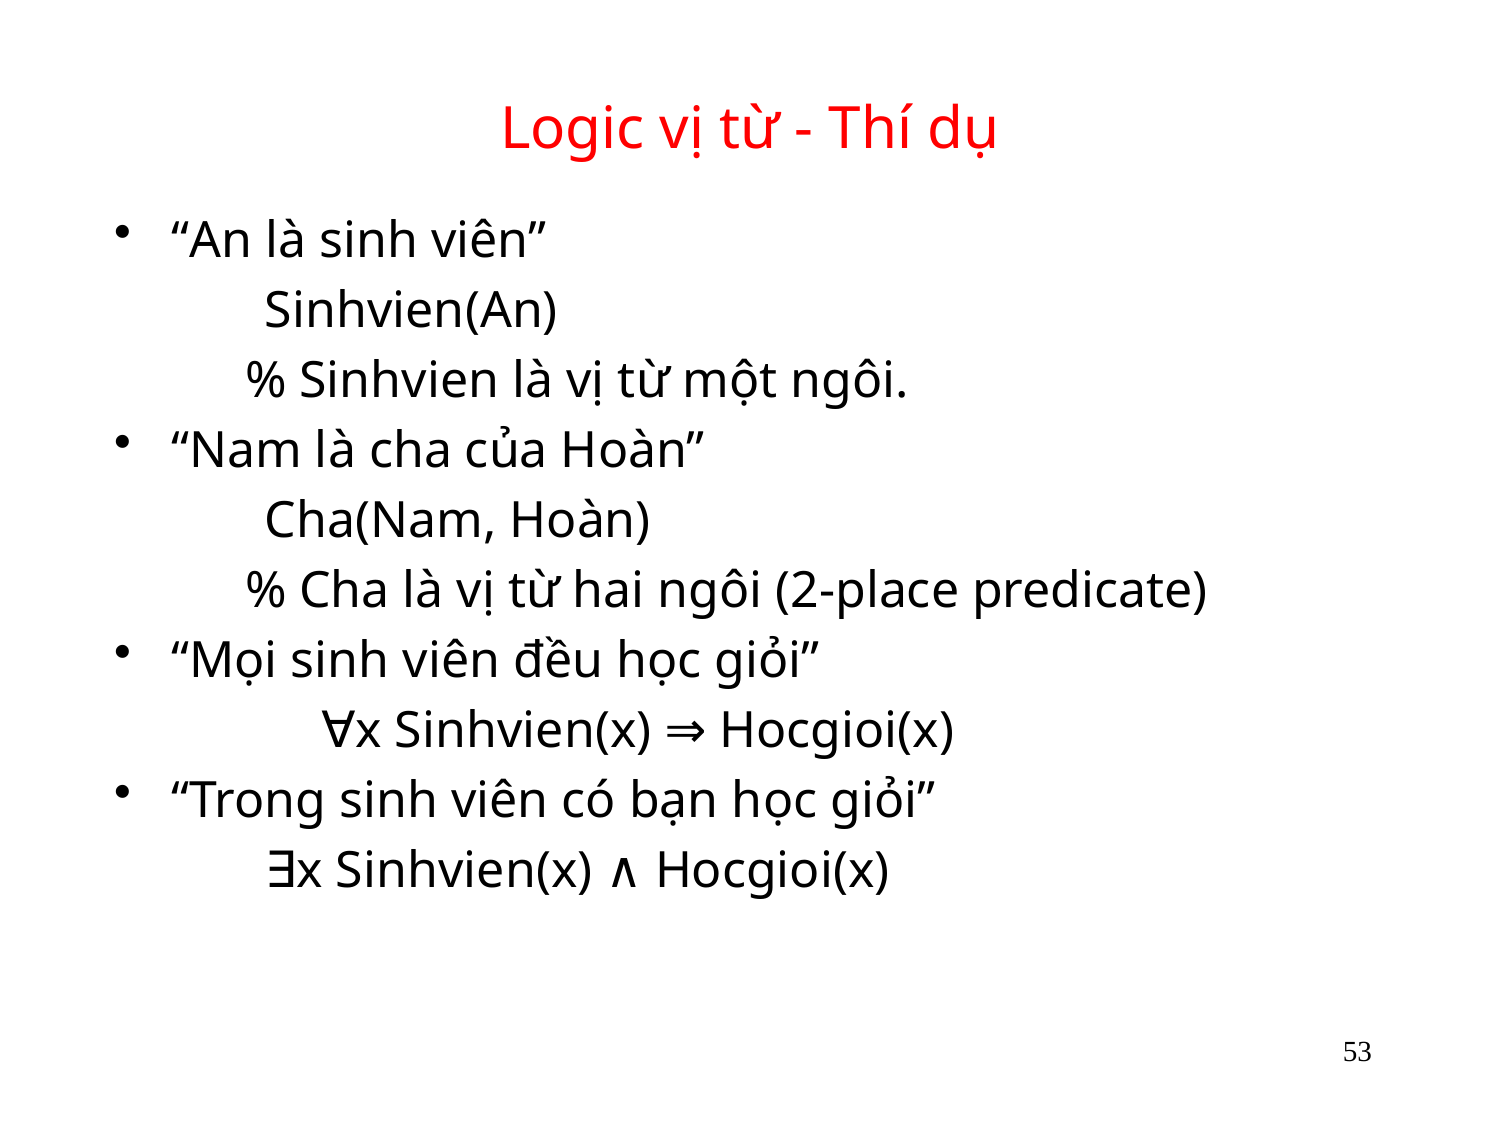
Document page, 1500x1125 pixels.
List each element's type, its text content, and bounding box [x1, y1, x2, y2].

slide_number 53 [1074, 1025, 1388, 1100]
list “An là sinh viên” Sinhvien(An) % Sinhvien là vị từ một ngôi. “Nam là cha của Hoàn” Cha(Nam, Hoàn) % Cha là vị từ hai ngôi (2-place predicate) “Mọi sinh viên đều học giỏi” ∀x Sinhvien(x) ⇒ Hocgioi(x) “Trong sinh viên có bạn học giỏi” ∃x Sinhvien(x) ∧ Hocgioi(x) [99, 200, 1375, 950]
title Logic vị từ - Thí dụ [112, 75, 1388, 175]
